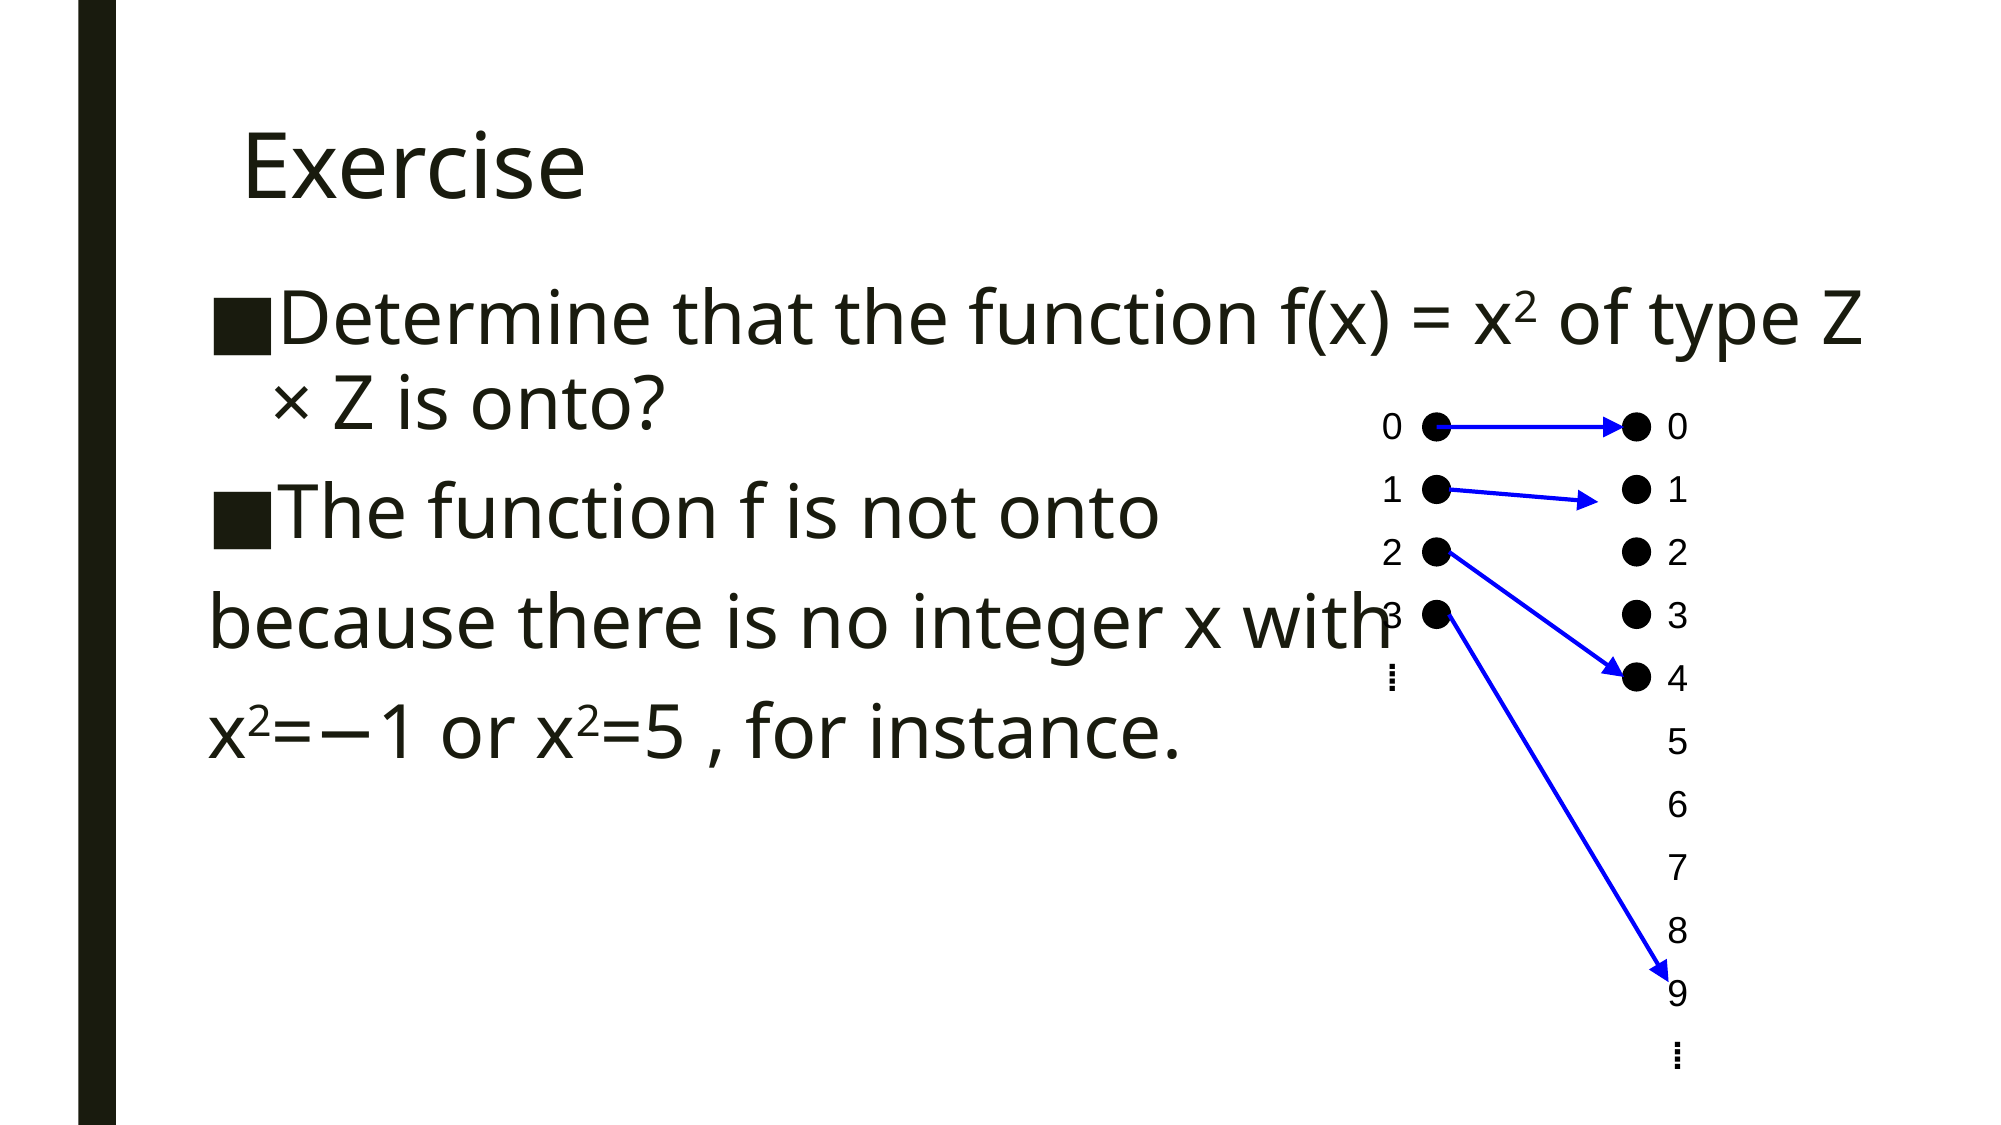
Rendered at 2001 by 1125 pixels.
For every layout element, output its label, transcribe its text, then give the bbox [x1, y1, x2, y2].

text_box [1366, 376, 1704, 1092]
title Exercise [225, 112, 1800, 269]
list Determine that the function f(x) = x2 of type Z × Z is onto? The function f is not onto because there is no integer x with x2=−1 or x2=5 , for instance. [192, 269, 1929, 858]
